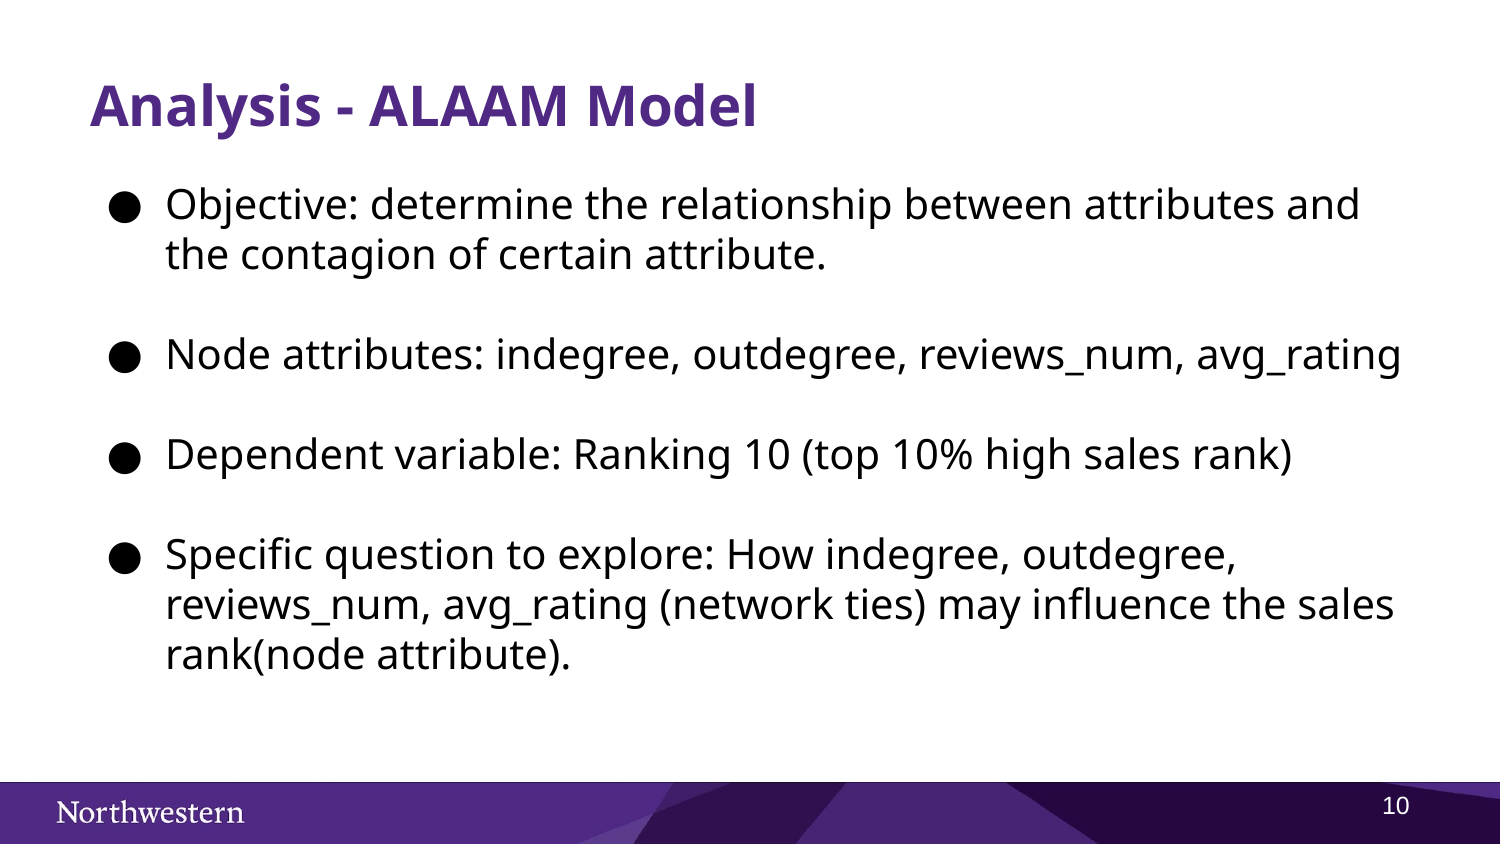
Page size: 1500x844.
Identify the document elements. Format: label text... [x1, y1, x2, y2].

picture [0, 0, 1500, 844]
slide_number 9 [1074, 782, 1425, 827]
text_box Objective: determine the relationship between attributes and the contagion of certain attribute. Node attributes: indegree, outdegree, reviews_num, avg_rating Dependent variable: Ranking 10 (top 10% high sales rank) Specific question to explore: How indegree, outdegree, reviews_num, avg_rating (network ties) may influence the sales rank(node attribute). [74, 162, 1438, 693]
title Analysis - ALAAM Model [75, 33, 1425, 162]
